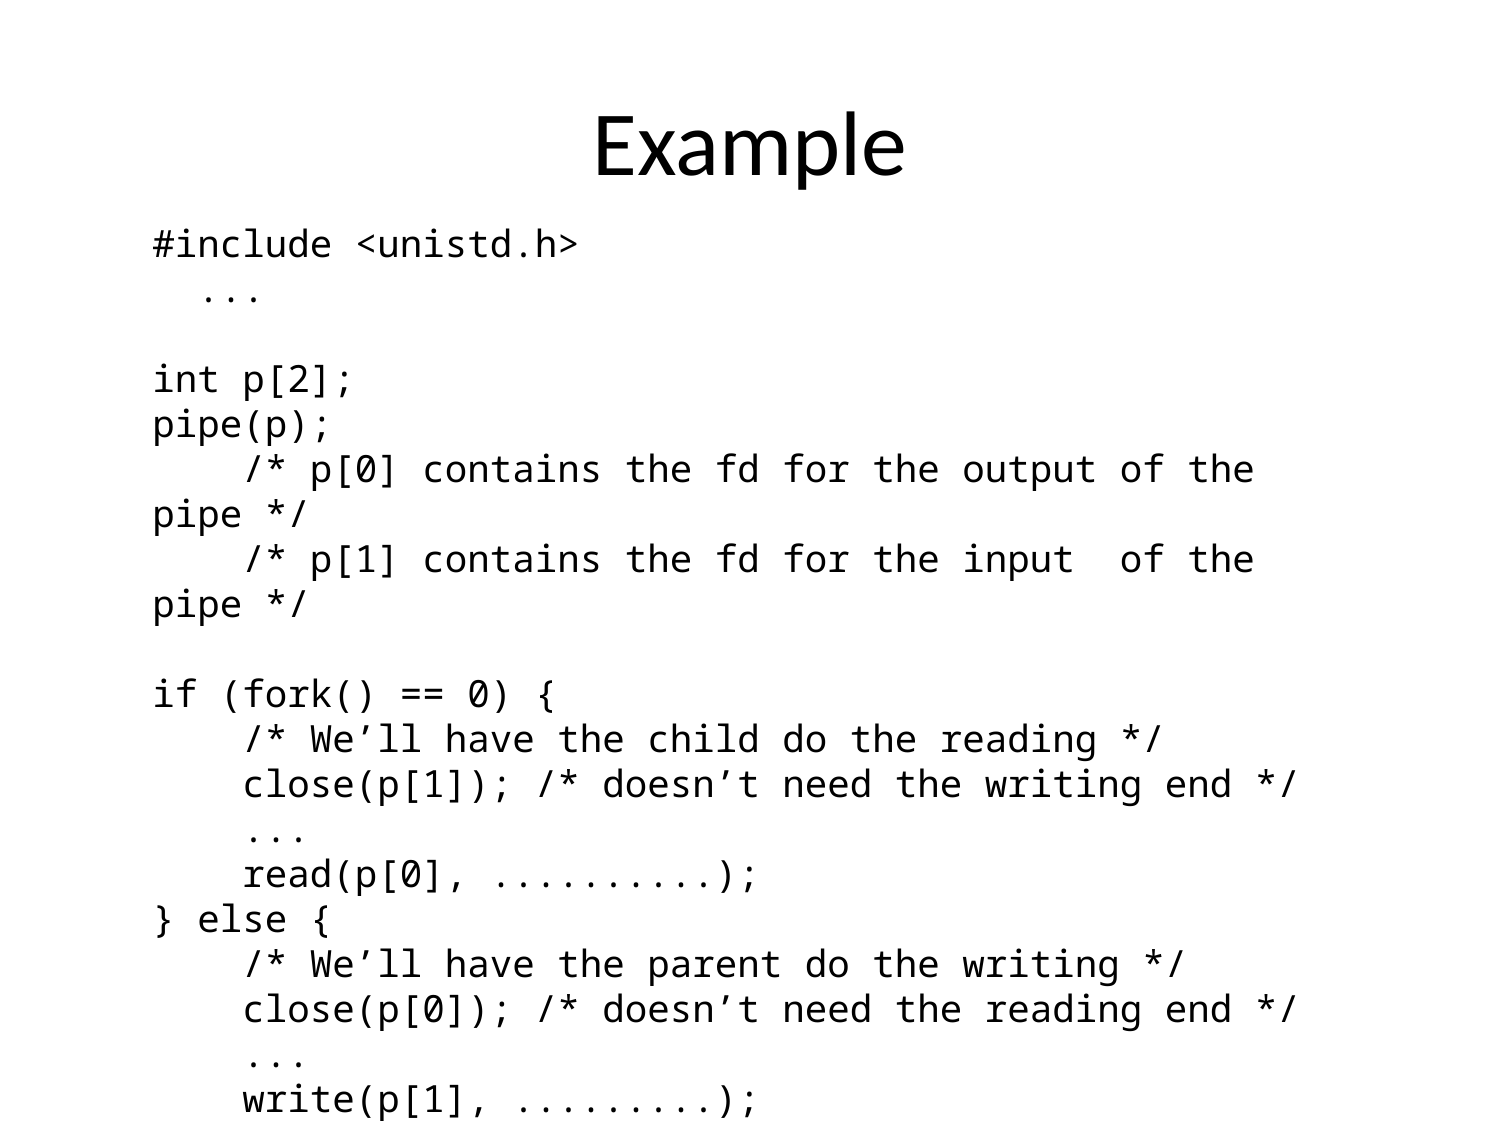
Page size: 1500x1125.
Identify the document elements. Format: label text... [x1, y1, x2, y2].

title Example [75, 45, 1425, 233]
text_box #include <unistd.h> ... int p[2]; pipe(p); /* p[0] contains the fd for the output of the pipe */ /* p[1] contains the fd for the input of the pipe */ if (fork() == 0) { /* We’ll have the child do the reading */ close(p[1]); /* doesn’t need the writing end */ ... read(p[0], ..........); } else { /* We’ll have the parent do the writing */ close(p[0]); /* doesn’t need the reading end */ ... write(p[1], .........); } [137, 212, 1363, 1125]
